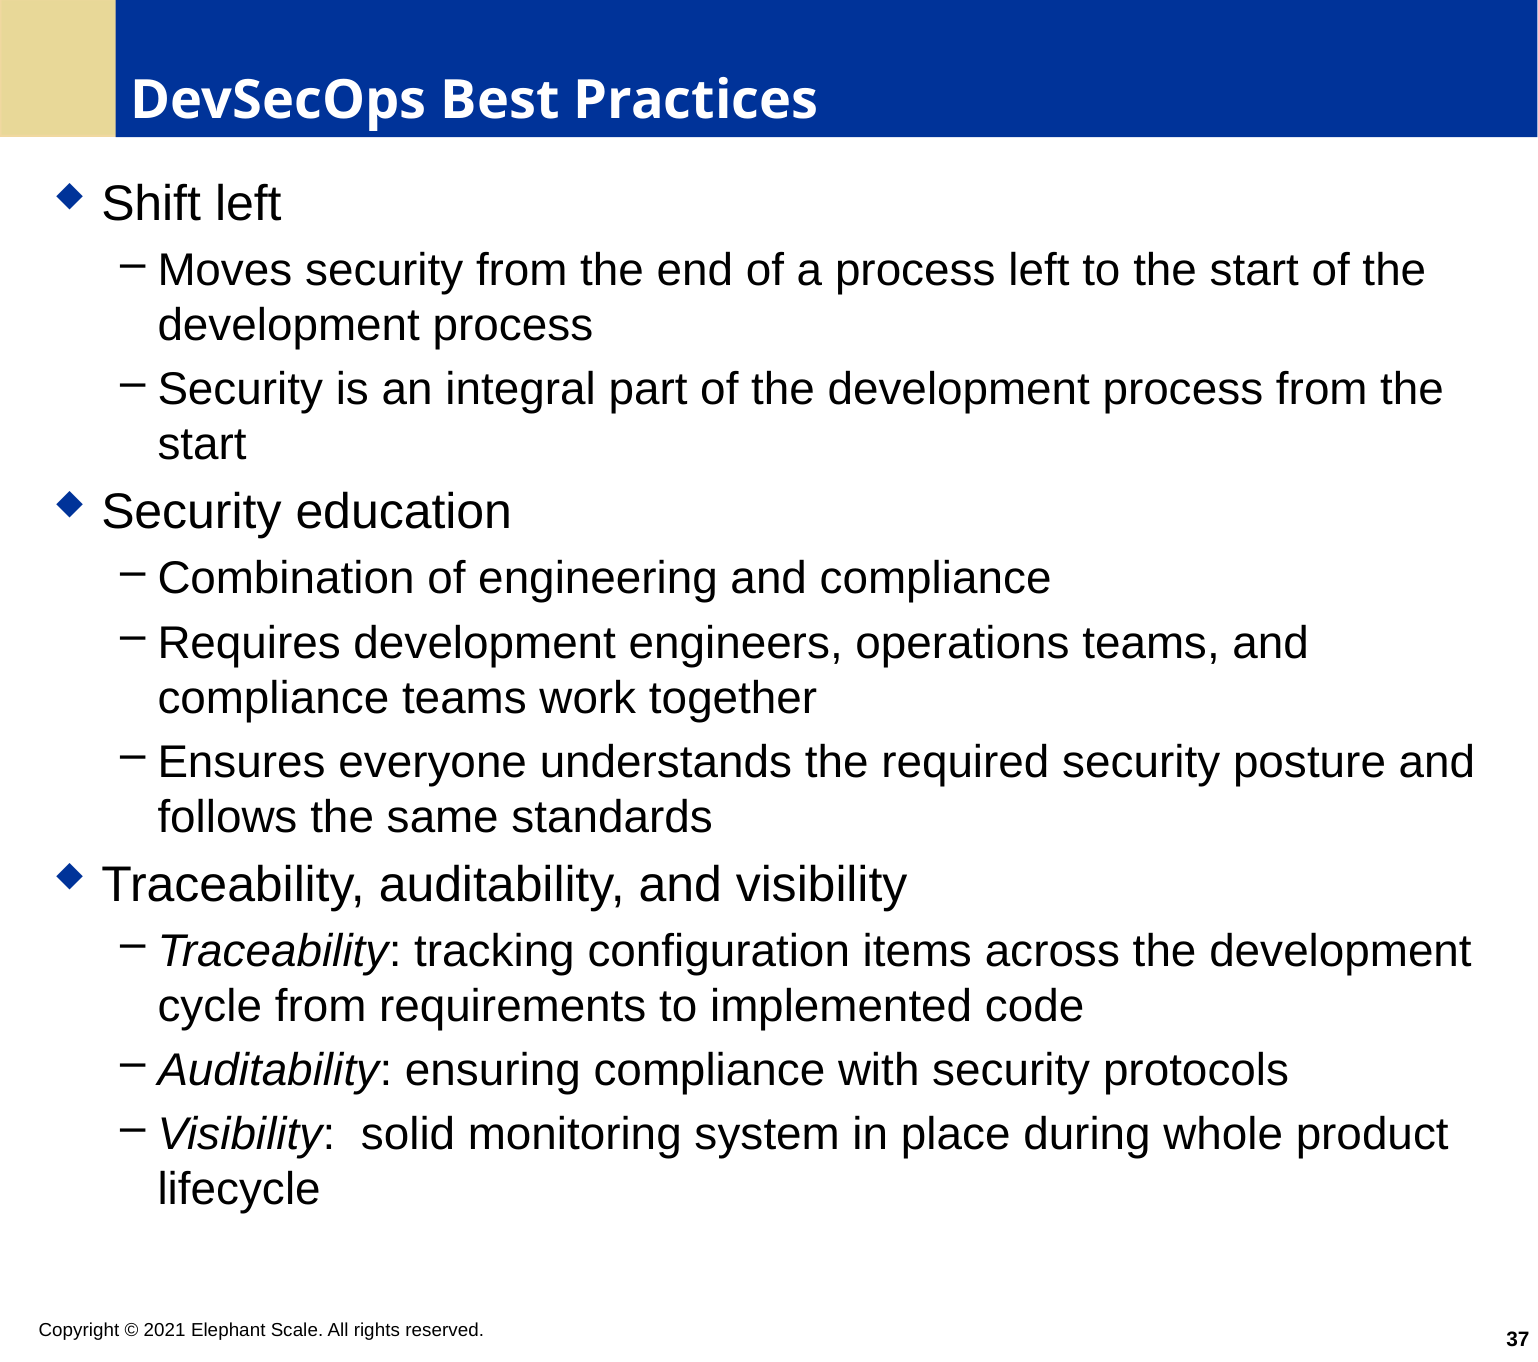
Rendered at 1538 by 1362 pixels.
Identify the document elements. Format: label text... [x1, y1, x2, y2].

title DevSecOps Best Practices [115, 0, 1538, 138]
picture [0, 0, 115, 137]
footer Copyright © 2021 Elephant Scale. All rights reserved. [38, 1317, 932, 1341]
slide_number 37 [1439, 1305, 1530, 1352]
list Shift left Moves security from the end of a process left to the start of the development process Security is an integral part of the development process from the start Security education Combination of engineering and compliance Requires development engineers, operations teams, and compliance teams work together Ensures everyone understands the required security posture and follows the same standards Traceability, auditability, and visibility Traceability: tracking configuration items across the development cycle from requirements to implemented code Auditability: ensuring compliance with security protocols Visibility: solid monitoring system in place during whole product lifecycle [38, 162, 1500, 1284]
